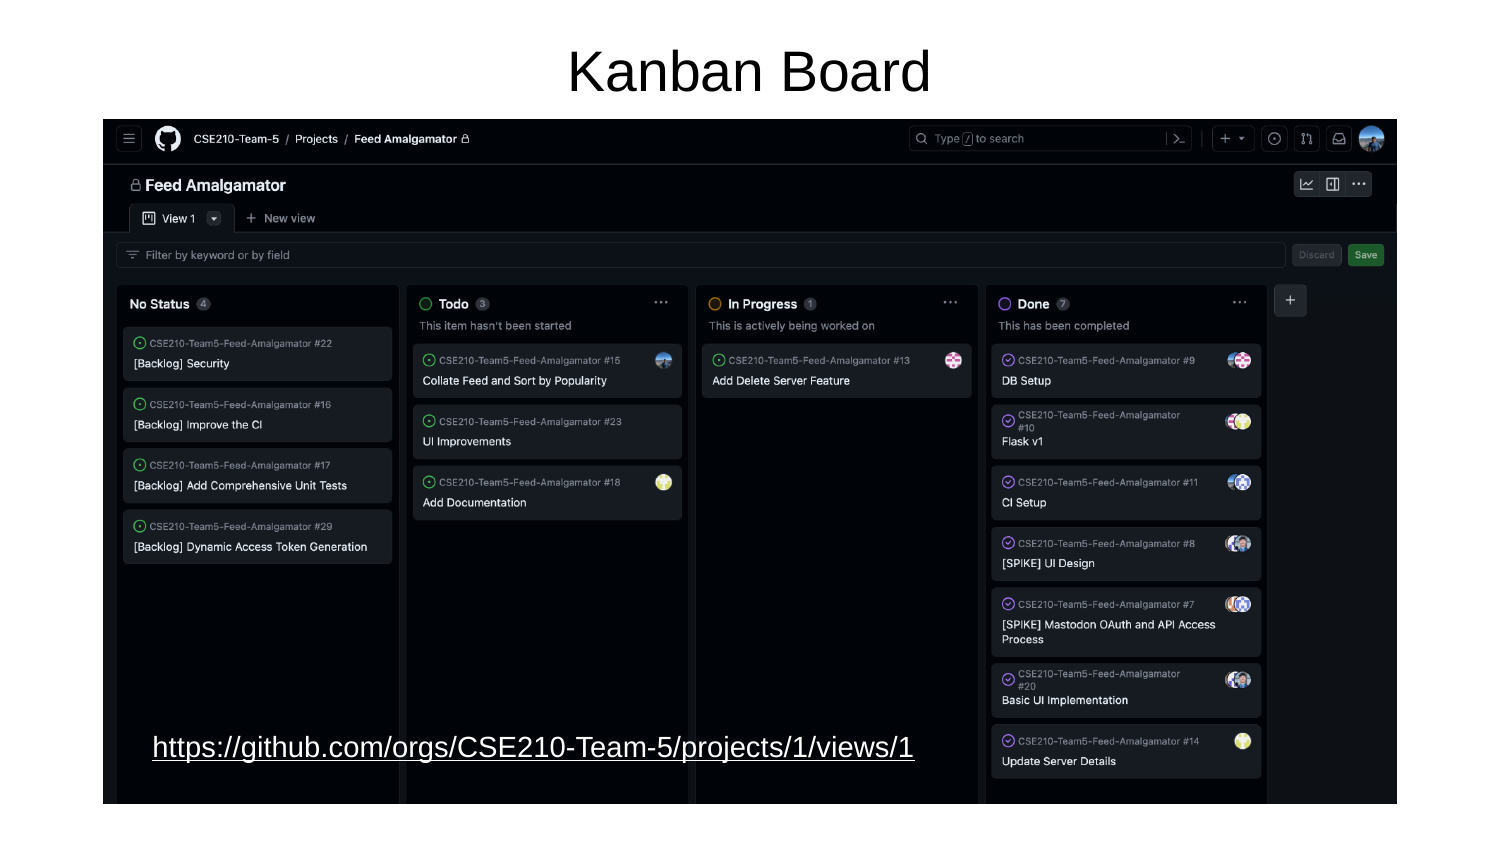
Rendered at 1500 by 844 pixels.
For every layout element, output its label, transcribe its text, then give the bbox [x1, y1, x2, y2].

picture [102, 118, 1398, 804]
title Kanban Board [51, 25, 1449, 120]
